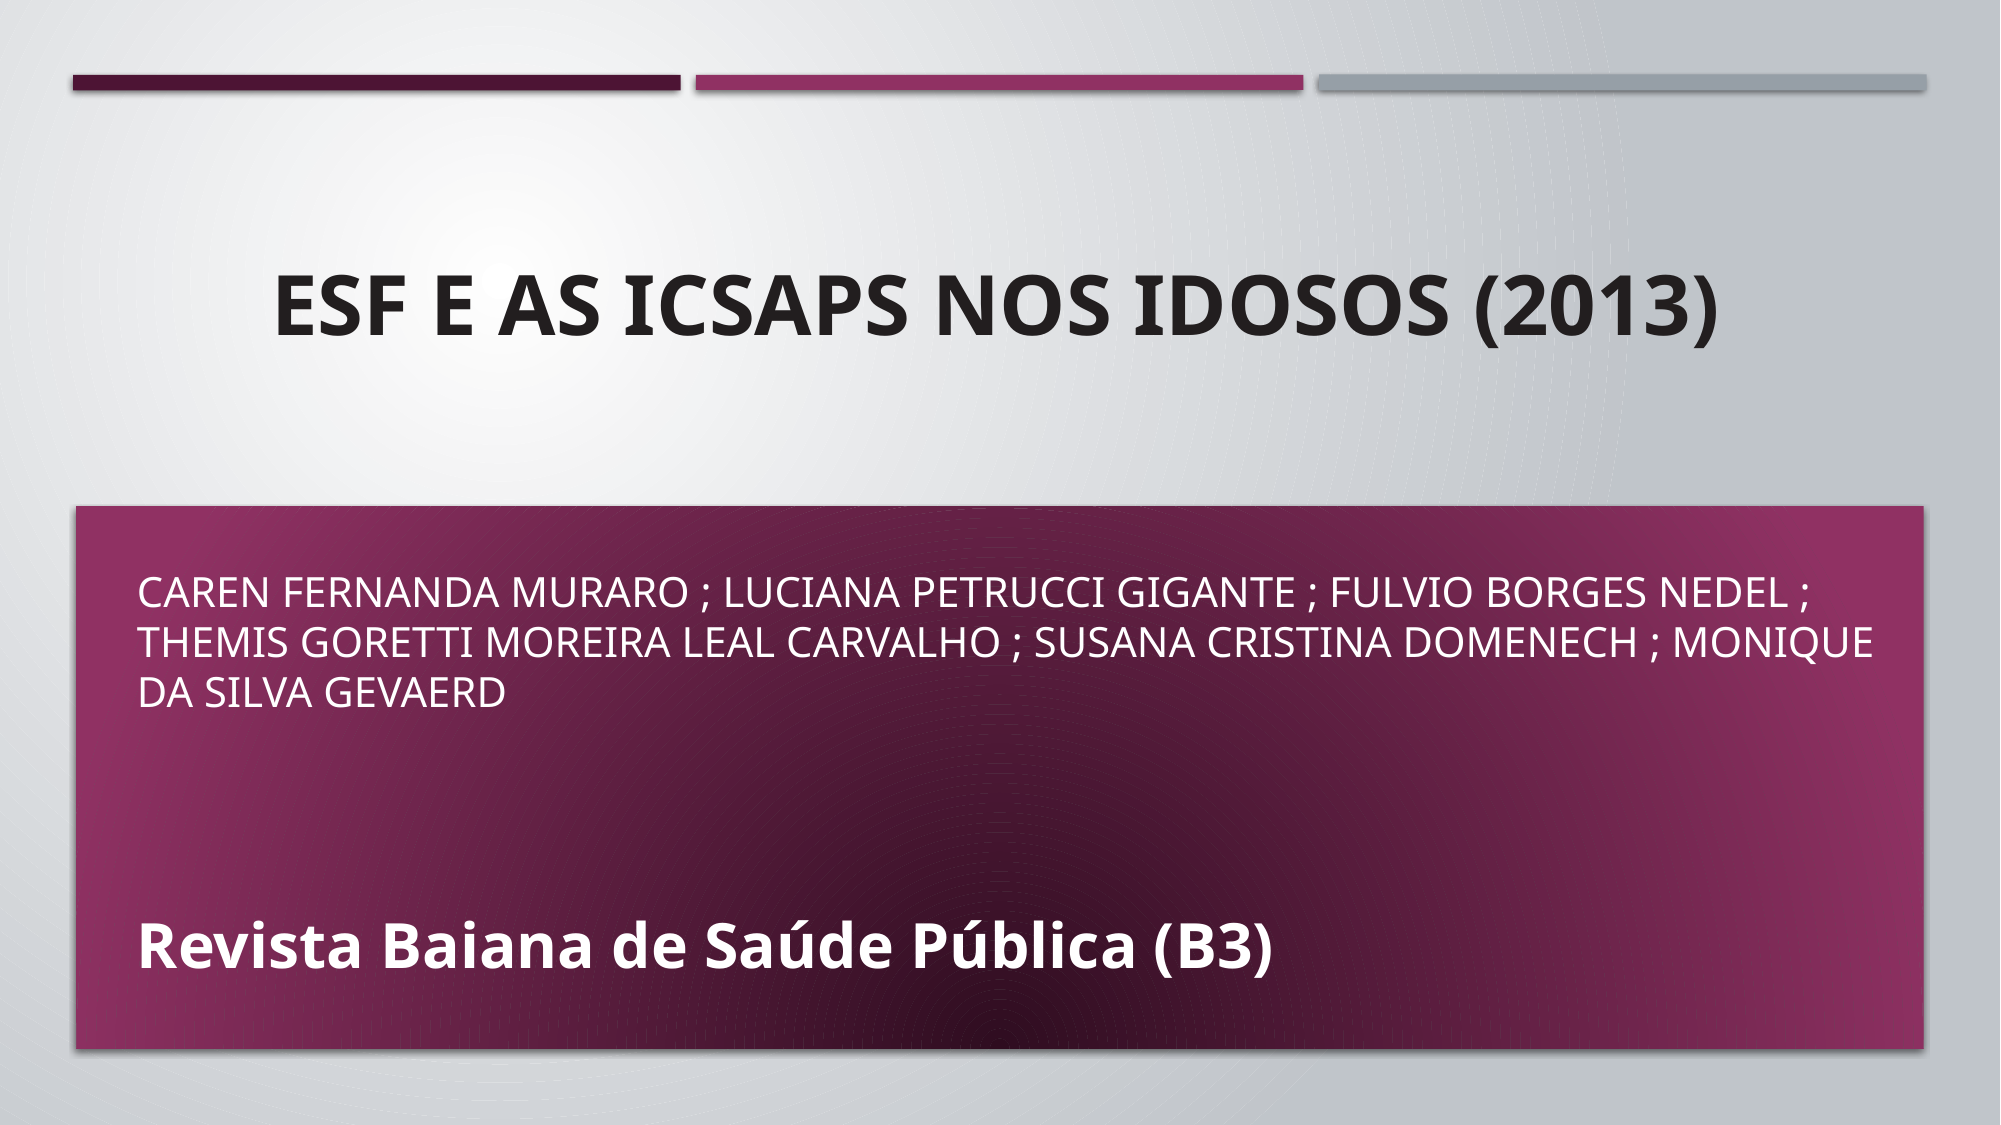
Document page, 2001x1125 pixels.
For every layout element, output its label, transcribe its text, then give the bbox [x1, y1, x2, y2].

subtitle Caren Fernanda Muraro ; Luciana Petrucci Gigante ; Fulvio Borges Nedel ; Themis Goretti Moreira leal Carvalho ; Susana Cristina Domenech ; Monique da Silva Gevaerd Revista Baiana de Saúde Pública (B3) [121, 543, 1895, 1004]
title ESF E AS ICSAPs NOS IDOSOS (2013) [73, 158, 1918, 446]
